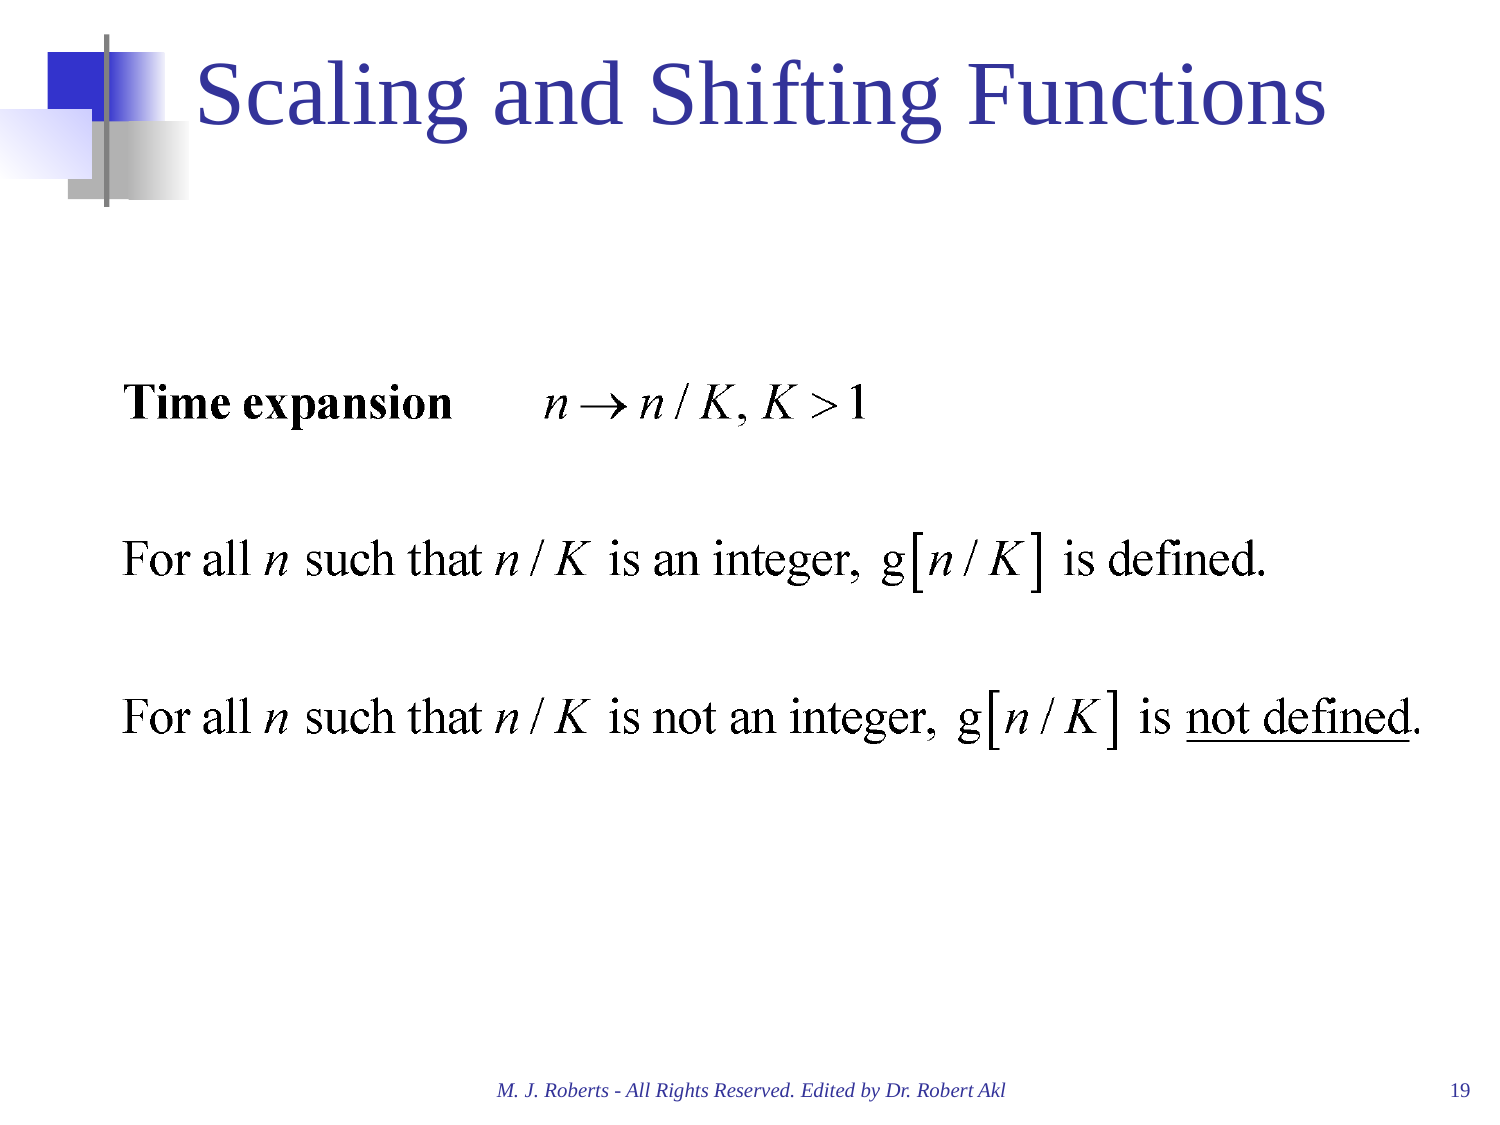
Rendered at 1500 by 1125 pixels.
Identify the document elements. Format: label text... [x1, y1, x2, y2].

text_box M. J. Roberts - All Rights Reserved. Edited by Dr. Robert Akl [453, 1068, 1050, 1119]
text_box ‹#› [1173, 1068, 1486, 1119]
picture [118, 380, 1419, 750]
title Scaling and Shifting Functions [125, 24, 1400, 150]
